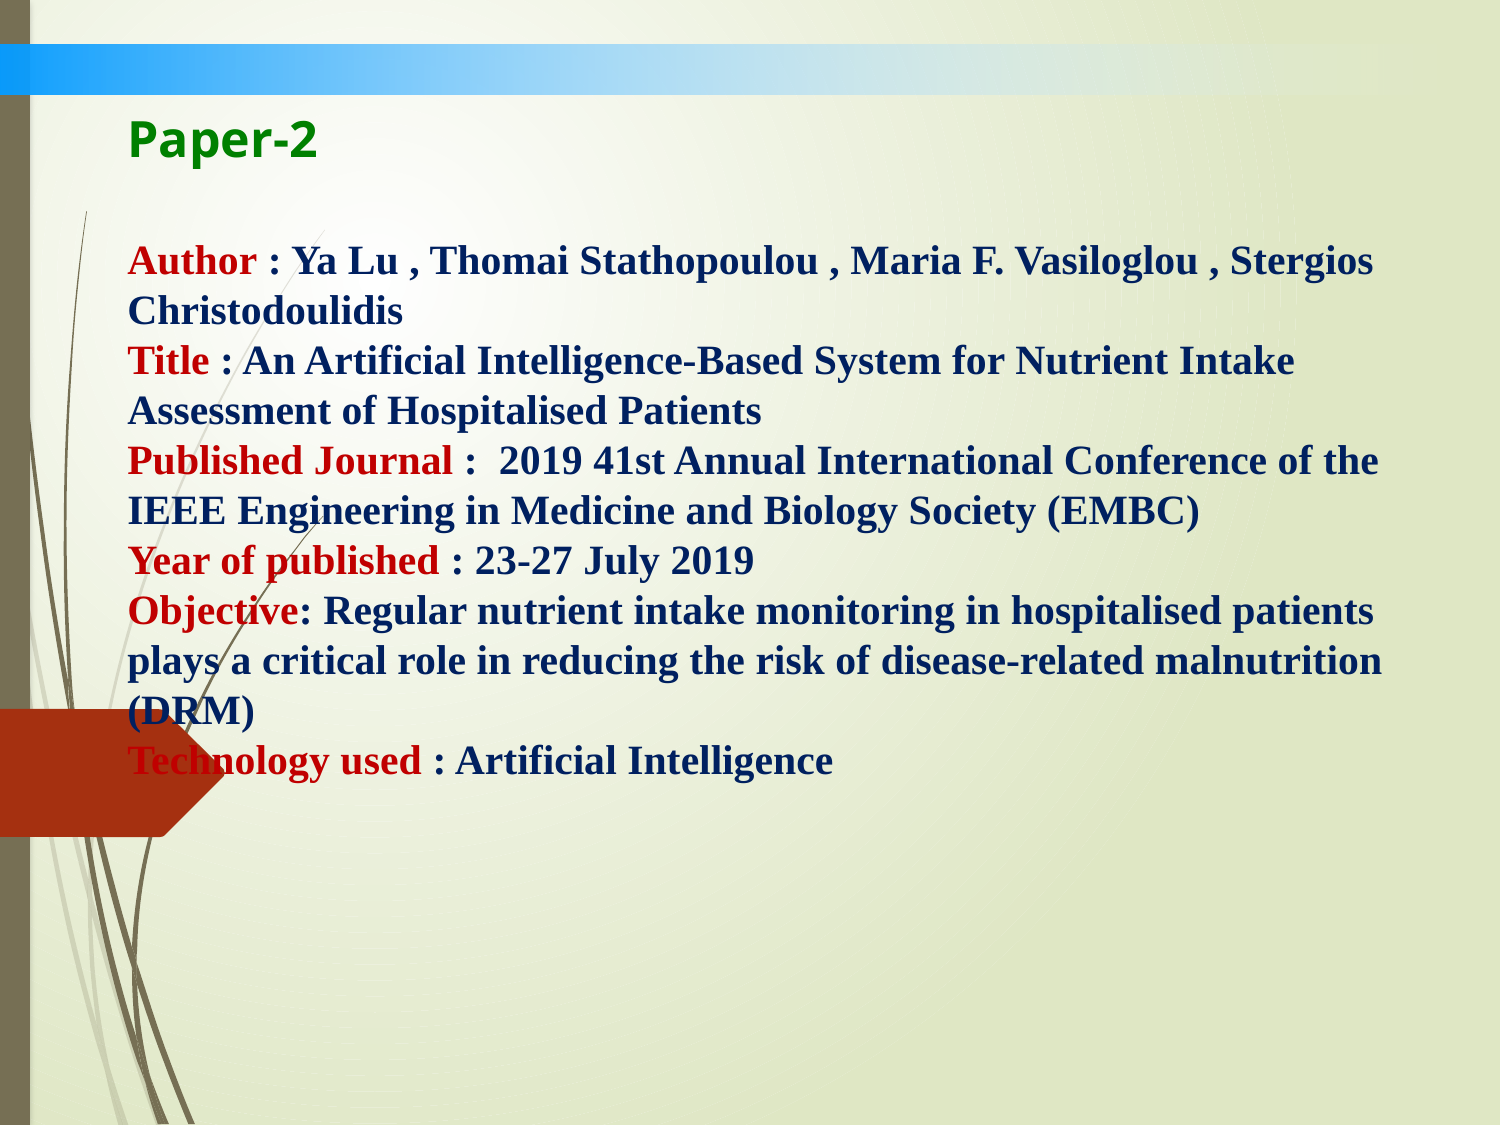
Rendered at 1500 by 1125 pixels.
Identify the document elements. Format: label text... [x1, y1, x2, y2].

text_box [0, 44, 1463, 95]
title Paper-2 [112, 99, 1388, 175]
text_box Author : Ya Lu , Thomai Stathopoulou , Maria F. Vasiloglou , Stergios Christodoulidis Title : An Artificial Intelligence-Based System for Nutrient Intake Assessment of Hospitalised Patients Published Journal : 2019 41st Annual International Conference of the IEEE Engineering in Medicine and Biology Society (EMBC) Year of published : 23-27 July 2019 Objective: Regular nutrient intake monitoring in hospitalised patients plays a critical role in reducing the risk of disease-related malnutrition (DRM) Technology used : Artificial Intelligence [112, 224, 1413, 991]
text_box [87, 224, 1463, 1050]
